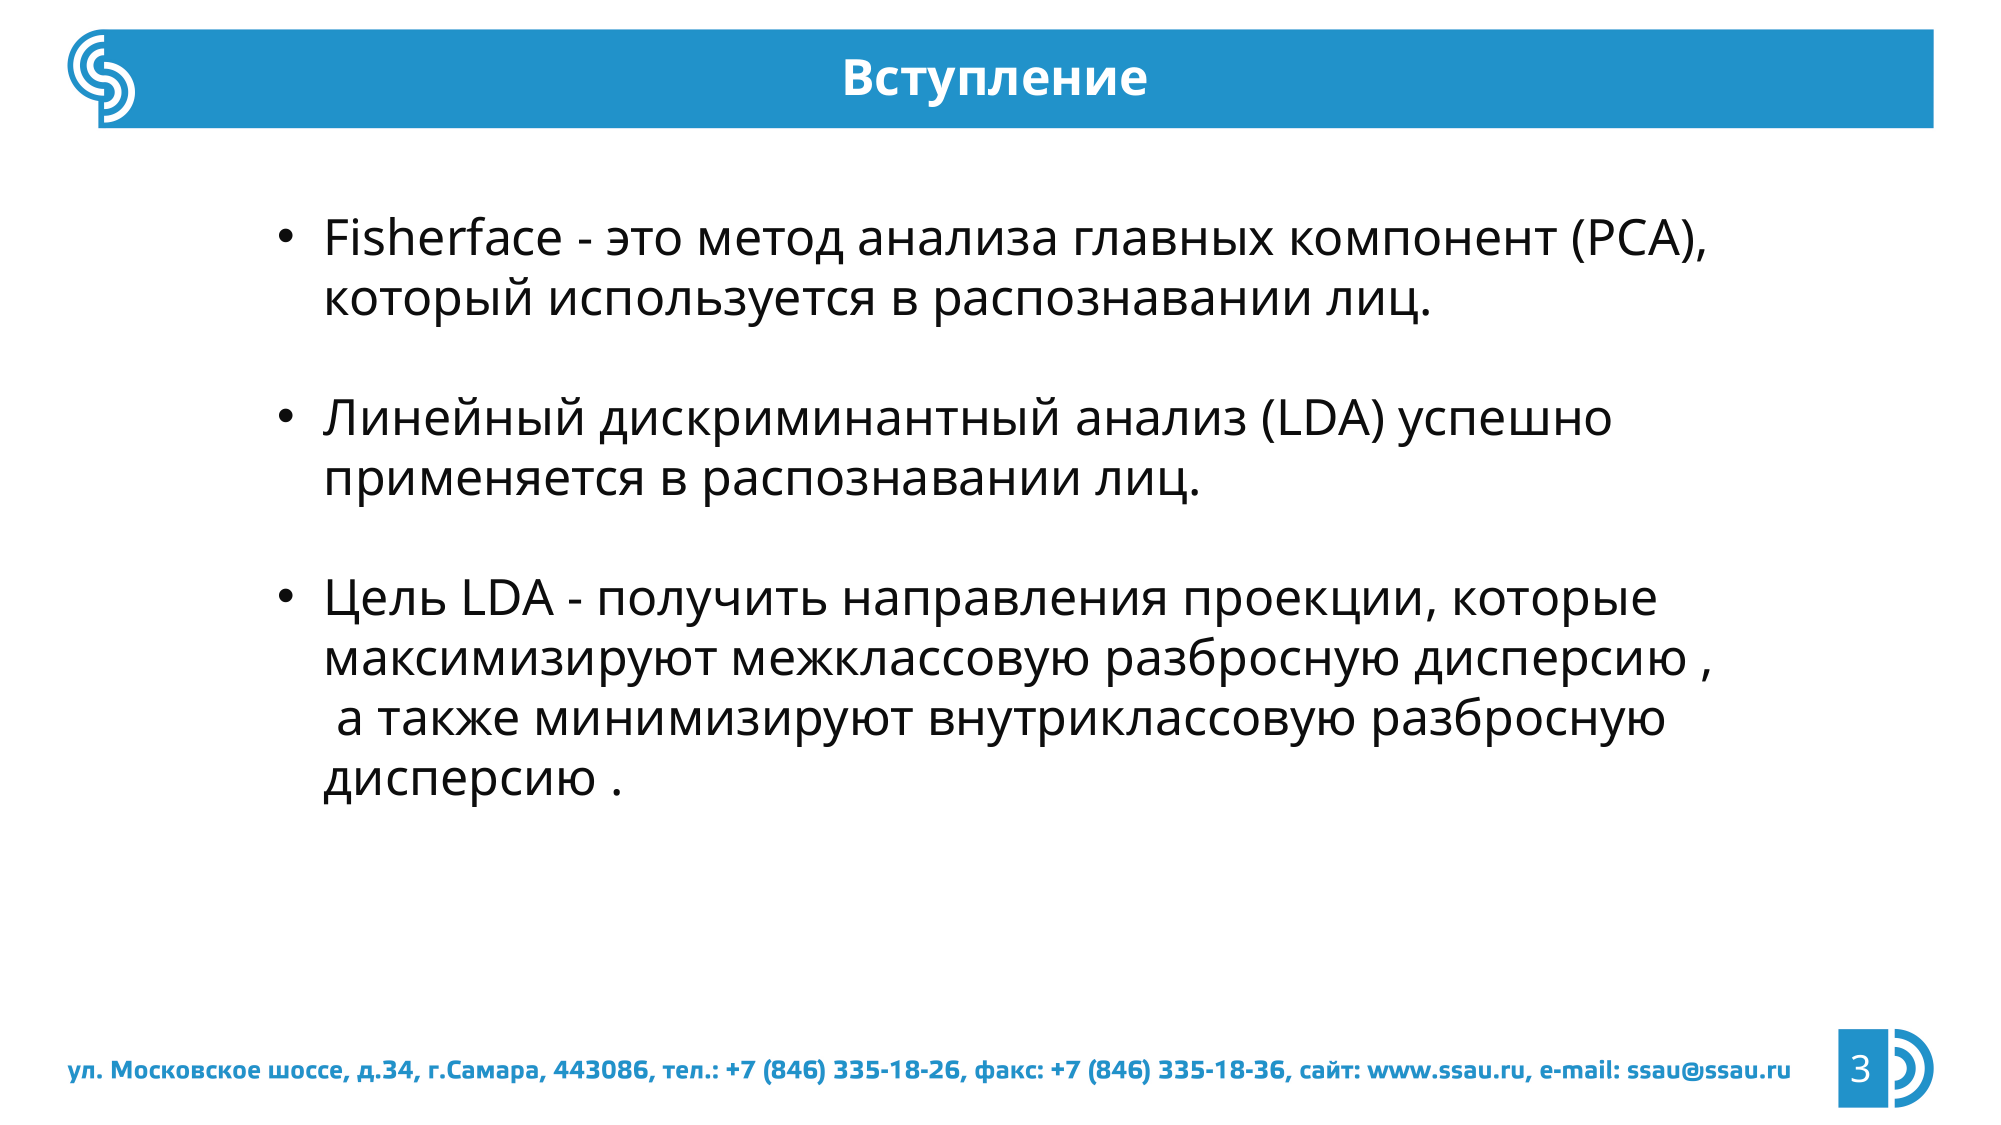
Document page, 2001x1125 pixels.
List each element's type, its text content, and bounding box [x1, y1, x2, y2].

text_box 3 [1822, 1037, 1900, 1104]
text_box Вступление [352, 38, 1648, 113]
picture [0, 0, 2001, 1125]
